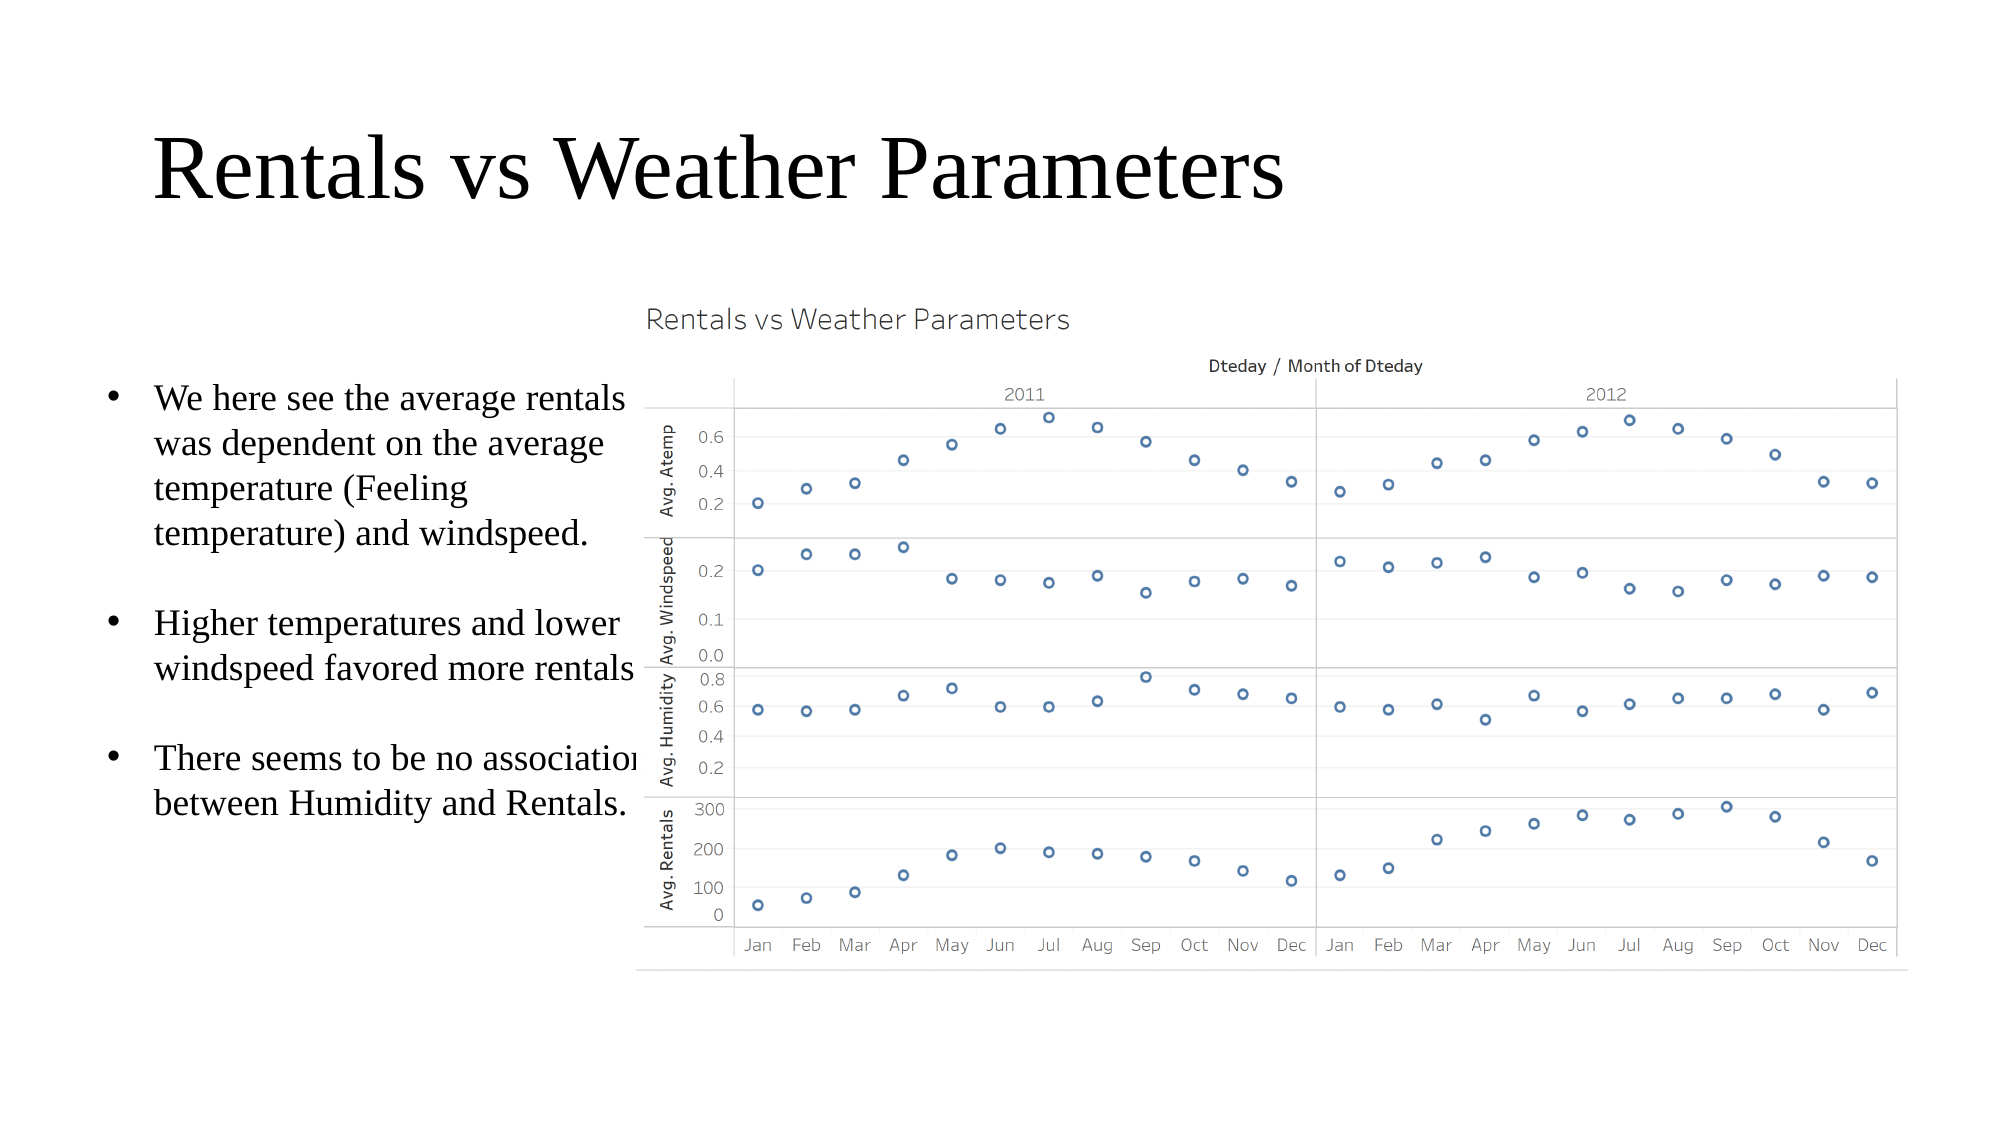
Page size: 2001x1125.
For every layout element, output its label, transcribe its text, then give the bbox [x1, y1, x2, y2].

picture [636, 288, 1908, 971]
text_box We here see the average rentals was dependent on the average temperature (Feeling temperature) and windspeed. Higher temperatures and lower windspeed favored more rentals. There seems to be no association between Humidity and Rentals. [92, 365, 636, 921]
title Rentals vs Weather Parameters [137, 59, 1863, 278]
